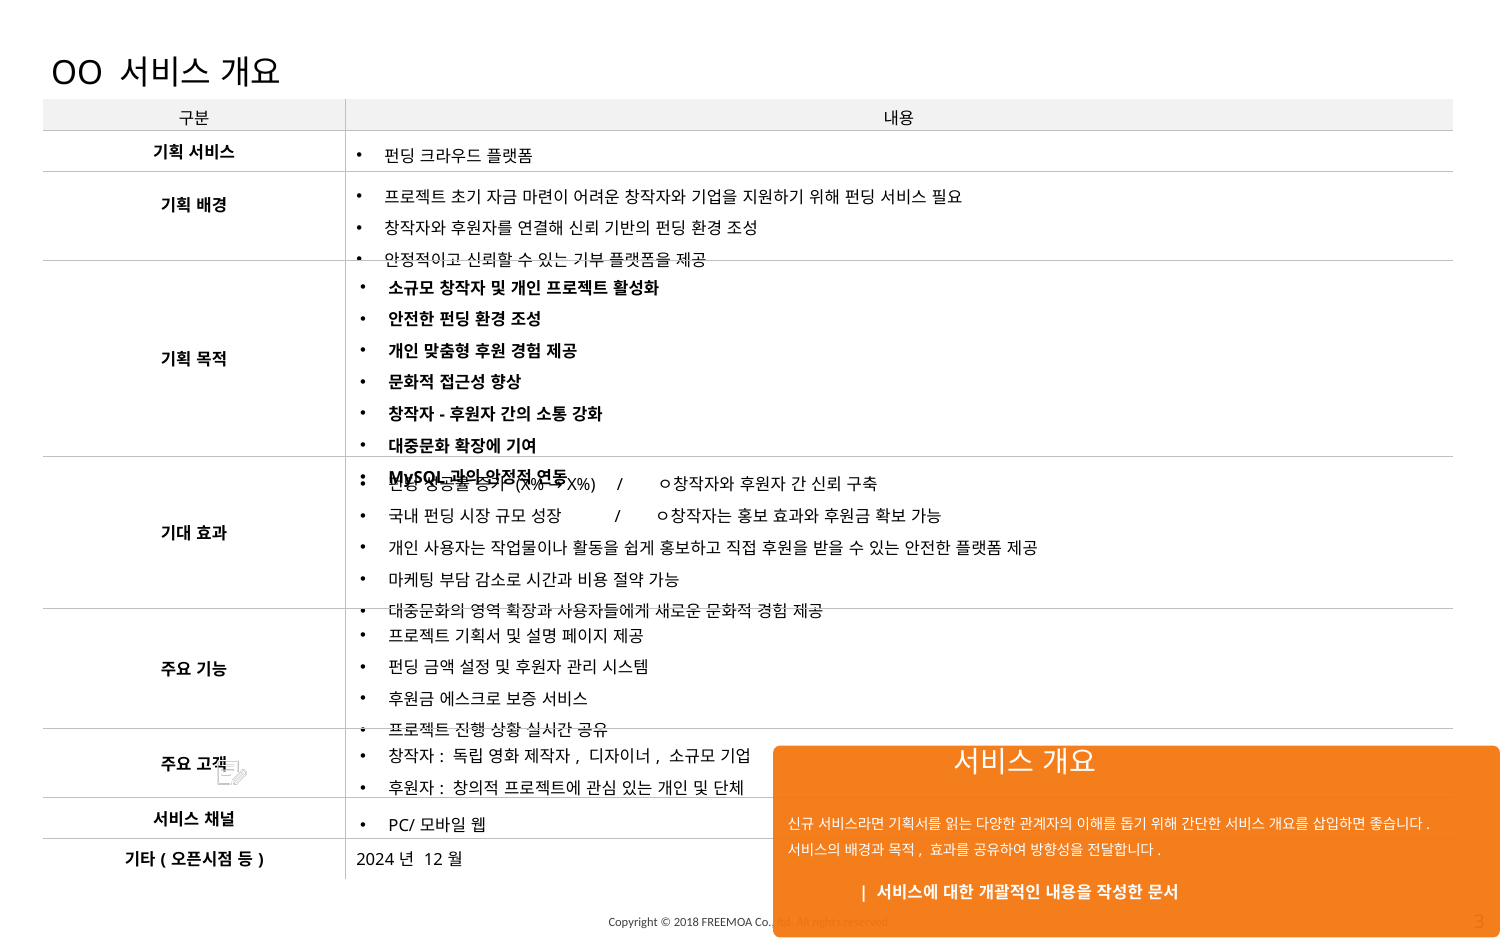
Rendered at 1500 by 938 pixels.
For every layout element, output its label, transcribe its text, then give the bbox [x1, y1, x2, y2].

text_box [770, 743, 1500, 938]
table_header 구분 [43, 99, 345, 130]
text_box 서비스 개요 [938, 736, 1190, 787]
table_cell 기획 배경 [43, 172, 345, 260]
table_header 내용 [346, 99, 1453, 130]
table_cell 소규모 창작자 및 개인 프로젝트 활성화 안전한 펀딩 환경 조성 개인 맞춤형 후원 경험 제공 문화적 접근성 향상 창작자-후원자 간의 소통 강화 대중문화 확장에 기여 MySQL과의 안정적 연동 [346, 261, 1453, 456]
table_cell 주요 기능 [43, 609, 345, 728]
table_cell PC/모바일 웹 [346, 798, 770, 838]
table_cell 2024년 12월 [346, 839, 770, 879]
table_cell 펀딩 크라우드 플랫폼 [346, 131, 1453, 171]
text_box | 서비스에 대한 개괄적인 내용을 작성한 문서 [844, 866, 1500, 910]
table_cell 주요 고객 [43, 729, 345, 797]
picture [216, 760, 247, 785]
table_cell 프로젝트 초기 자금 마련이 어려운 창작자와 기업을 지원하기 위해 펀딩 서비스 필요 창작자와 후원자를 연결해 신뢰 기반의 펀딩 환경 조성 안정적이고 신뢰할 수 있는 기부 플랫폼을 제공 [346, 172, 1453, 260]
table_cell 창작자: 독립 영화 제작자, 디자이너, 소규모 기업 후원자: 창의적 프로젝트에 관심 있는 개인 및 단체 [346, 729, 1453, 797]
table_cell 펀딩 성공률 증가 (X% → X%) / ㅇ창작자와 후원자 간 신뢰 구축 국내 펀딩 시장 규모 성장 / ㅇ창작자는 홍보 효과와 후원금 확보 가능 개인 사용자는 작업물이나 활동을 쉽게 홍보하고 직접 후원을 받을 수 있는 안전한 플랫폼 제공 마케팅 부담 감소로 시간과 비용 절약 가능 대중문화의 영역 확장과 사용자들에게 새로운 문화적 경험 제공 [346, 457, 1453, 608]
table_cell 프로젝트 기획서 및 설명 페이지 제공 펀딩 금액 설정 및 후원자 관리 시스템 후원금 에스크로 보증 서비스 프로젝트 진행 상황 실시간 공유 [346, 609, 1453, 728]
table_cell 서비스 채널 [43, 798, 345, 838]
text_box 신규 서비스라면 기획서를 읽는 다양한 관계자의 이해를 돕기 위해 간단한 서비스 개요를 삽입하면 좋습니다. 서비스의 배경과 목적, 효과를 공유하여 방향성을 전달합니다. [773, 798, 1500, 866]
table_cell 기획 목적 [43, 261, 345, 456]
table_cell 기획 서비스 [43, 131, 345, 171]
text_box OO 서비스 개요 [36, 43, 497, 99]
table_cell 기타(오픈시점 등) [43, 839, 345, 879]
table_cell 기대 효과 [43, 457, 345, 608]
